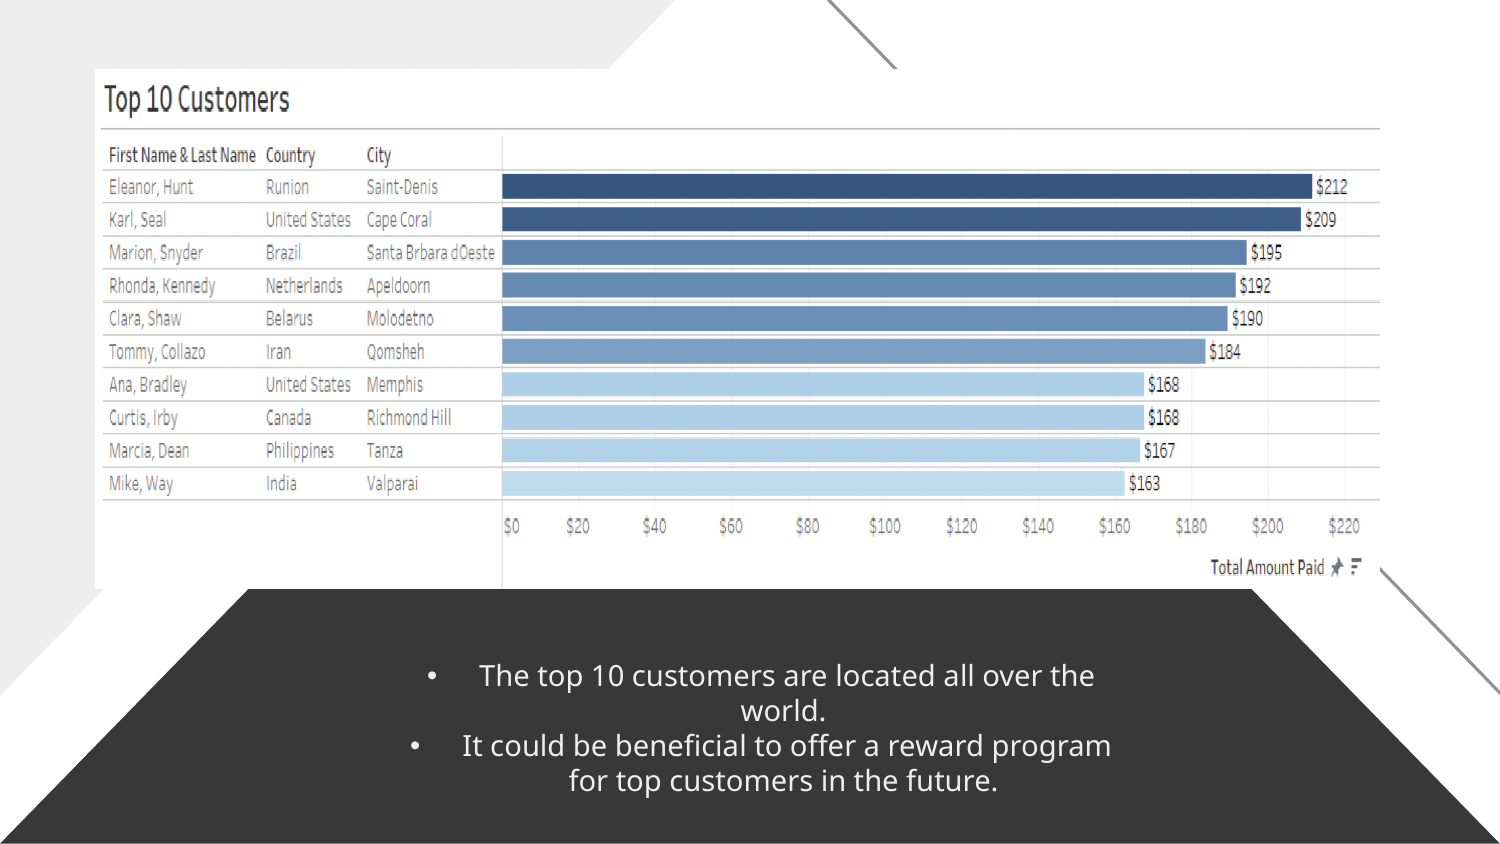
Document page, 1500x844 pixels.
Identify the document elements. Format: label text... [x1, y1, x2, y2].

subtitle The top 10 customers are located all over the world. It could be beneficial to offer a reward program for top customers in the future. [363, 642, 1136, 774]
picture [95, 69, 1380, 589]
